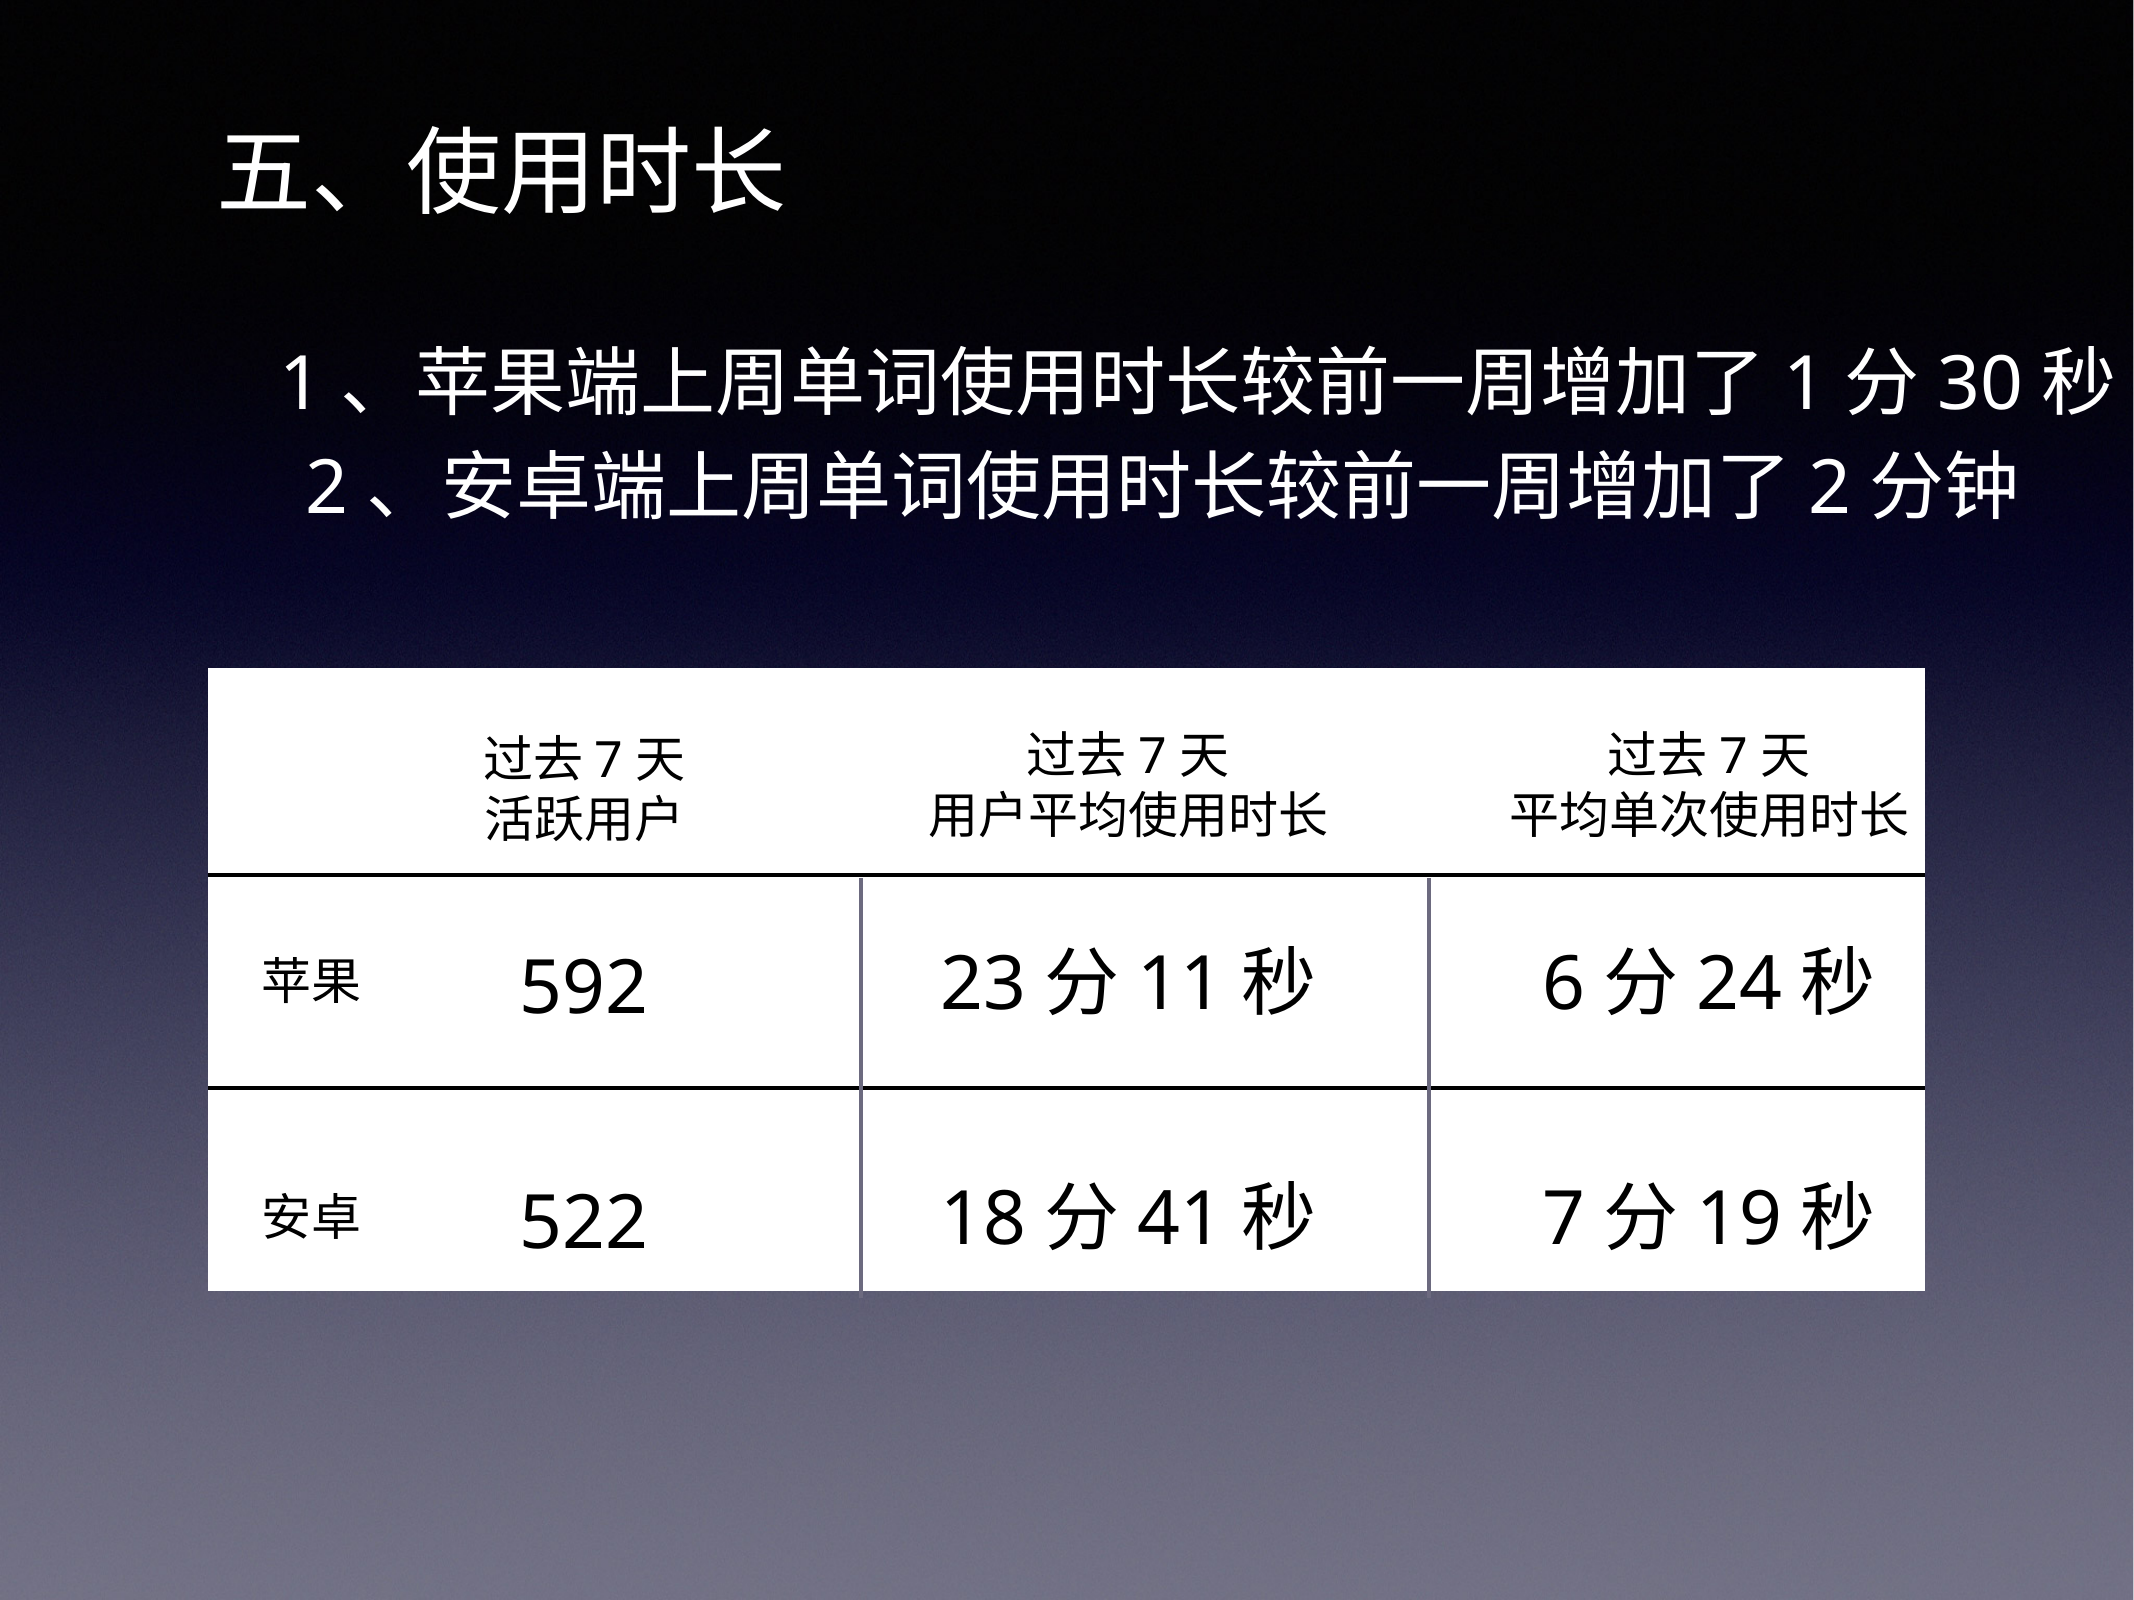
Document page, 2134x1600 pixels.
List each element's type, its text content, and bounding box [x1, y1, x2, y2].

text_box 1、苹果端上周单词使用时长较前一周增加了1分30秒 [271, 325, 2125, 433]
title 五、使用时长 [207, 101, 1926, 235]
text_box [208, 668, 1926, 1299]
text_box 2、安卓端上周单词使用时长较前一周增加了2分钟 [296, 430, 2029, 537]
picture [0, 0, 2134, 1600]
